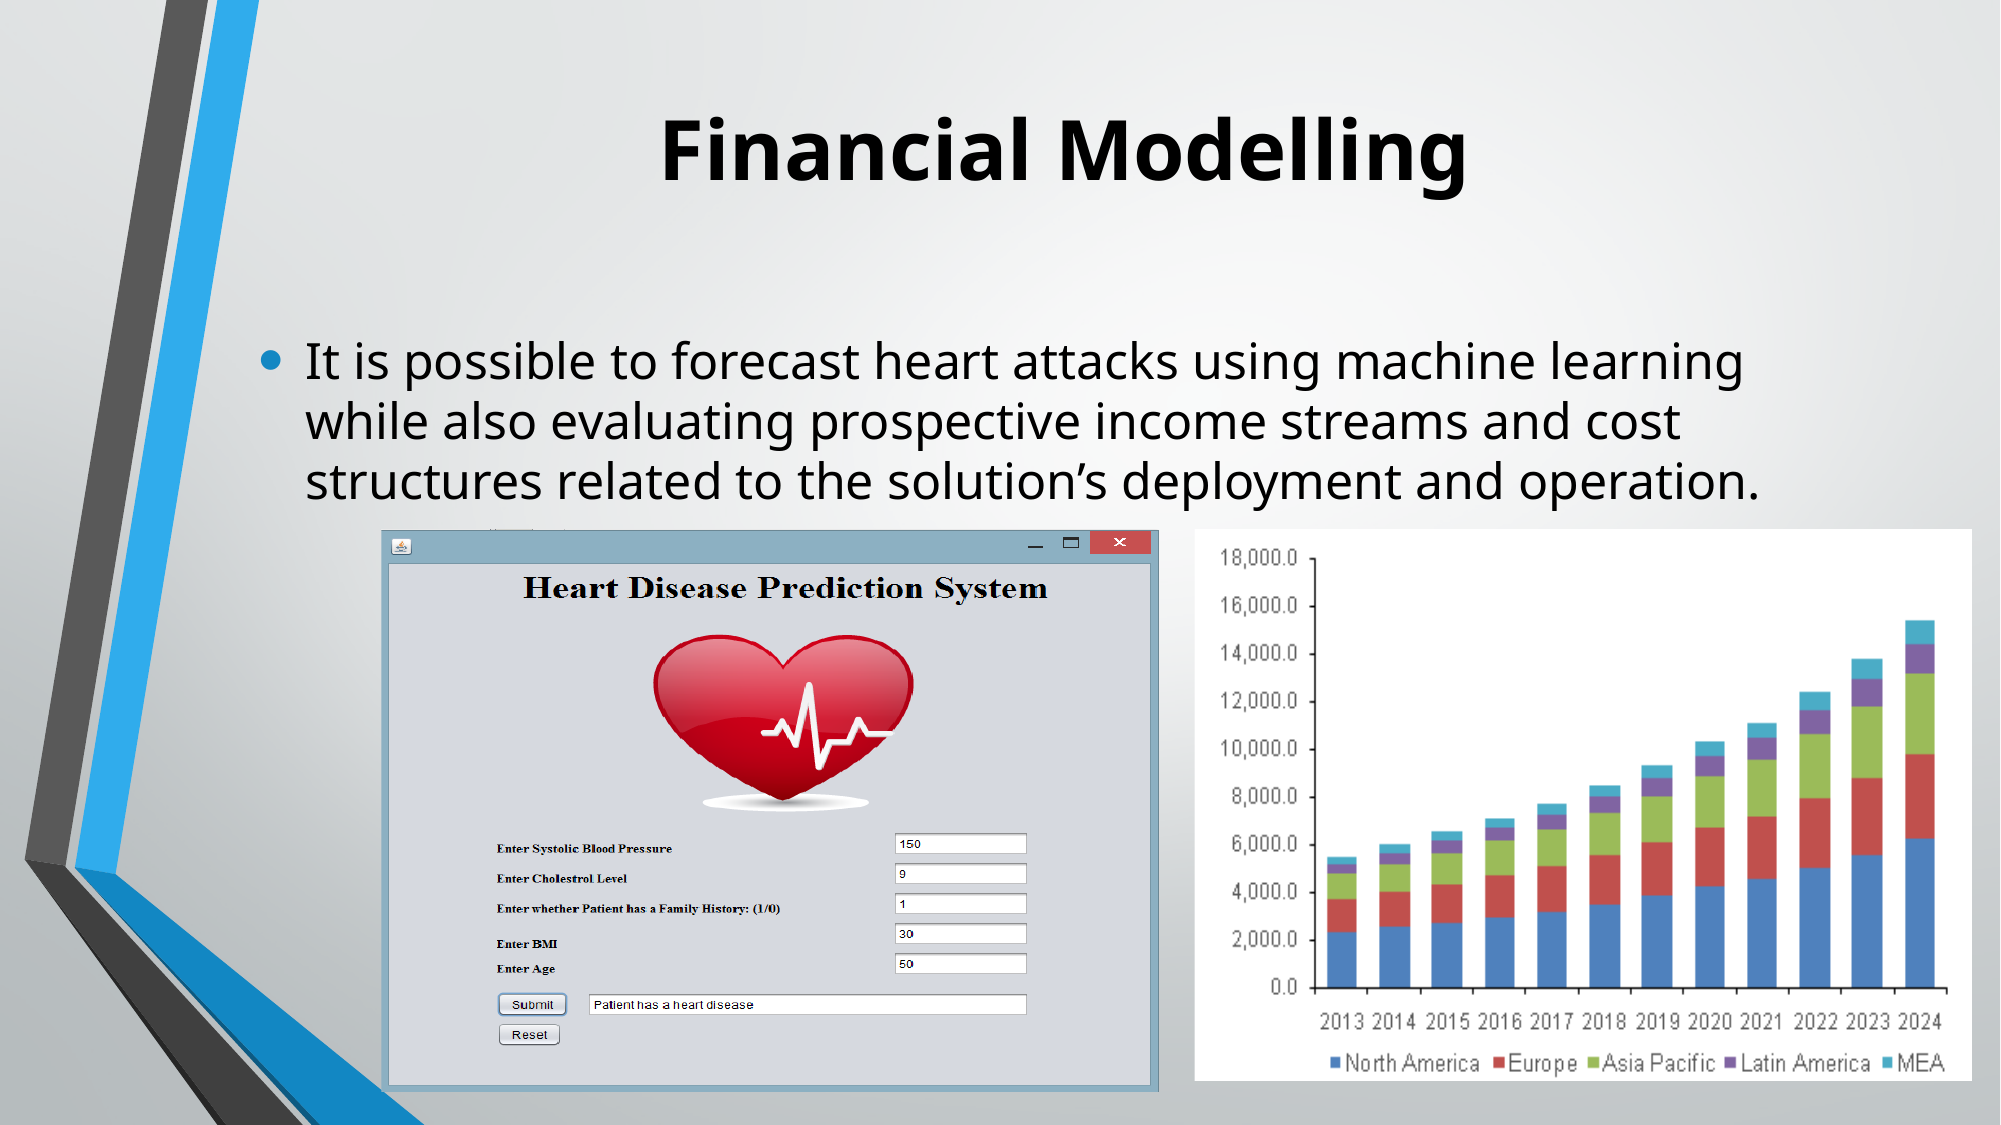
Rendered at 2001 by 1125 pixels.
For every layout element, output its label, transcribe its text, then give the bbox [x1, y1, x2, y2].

title Financial Modelling [243, 60, 1887, 234]
picture [381, 529, 1160, 1092]
list It is possible to forecast heart attacks using machine learning while also evaluating prospective income streams and cost structures related to the solution’s deployment and operation. [243, 330, 1887, 591]
picture [1194, 529, 1973, 1081]
